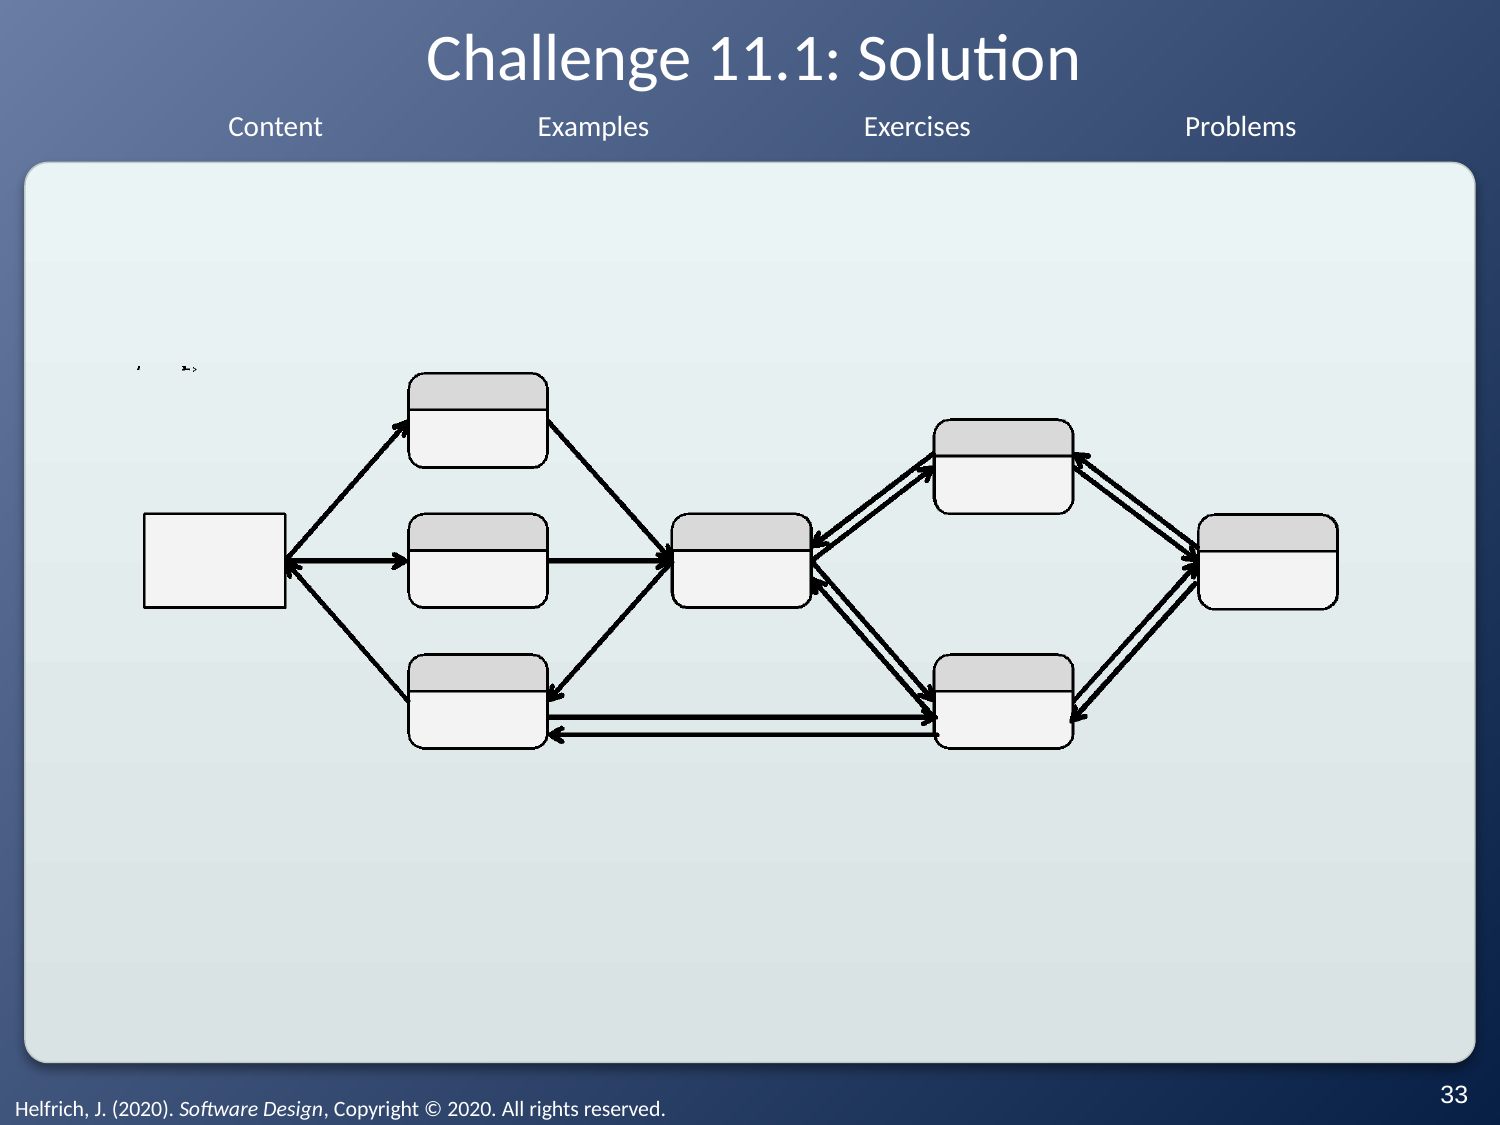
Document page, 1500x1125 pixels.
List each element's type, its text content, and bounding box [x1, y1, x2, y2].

slide_number ‹#› [1404, 1062, 1500, 1125]
picture [137, 365, 1343, 759]
title Challenge 11.1: Solution [33, 16, 1475, 92]
